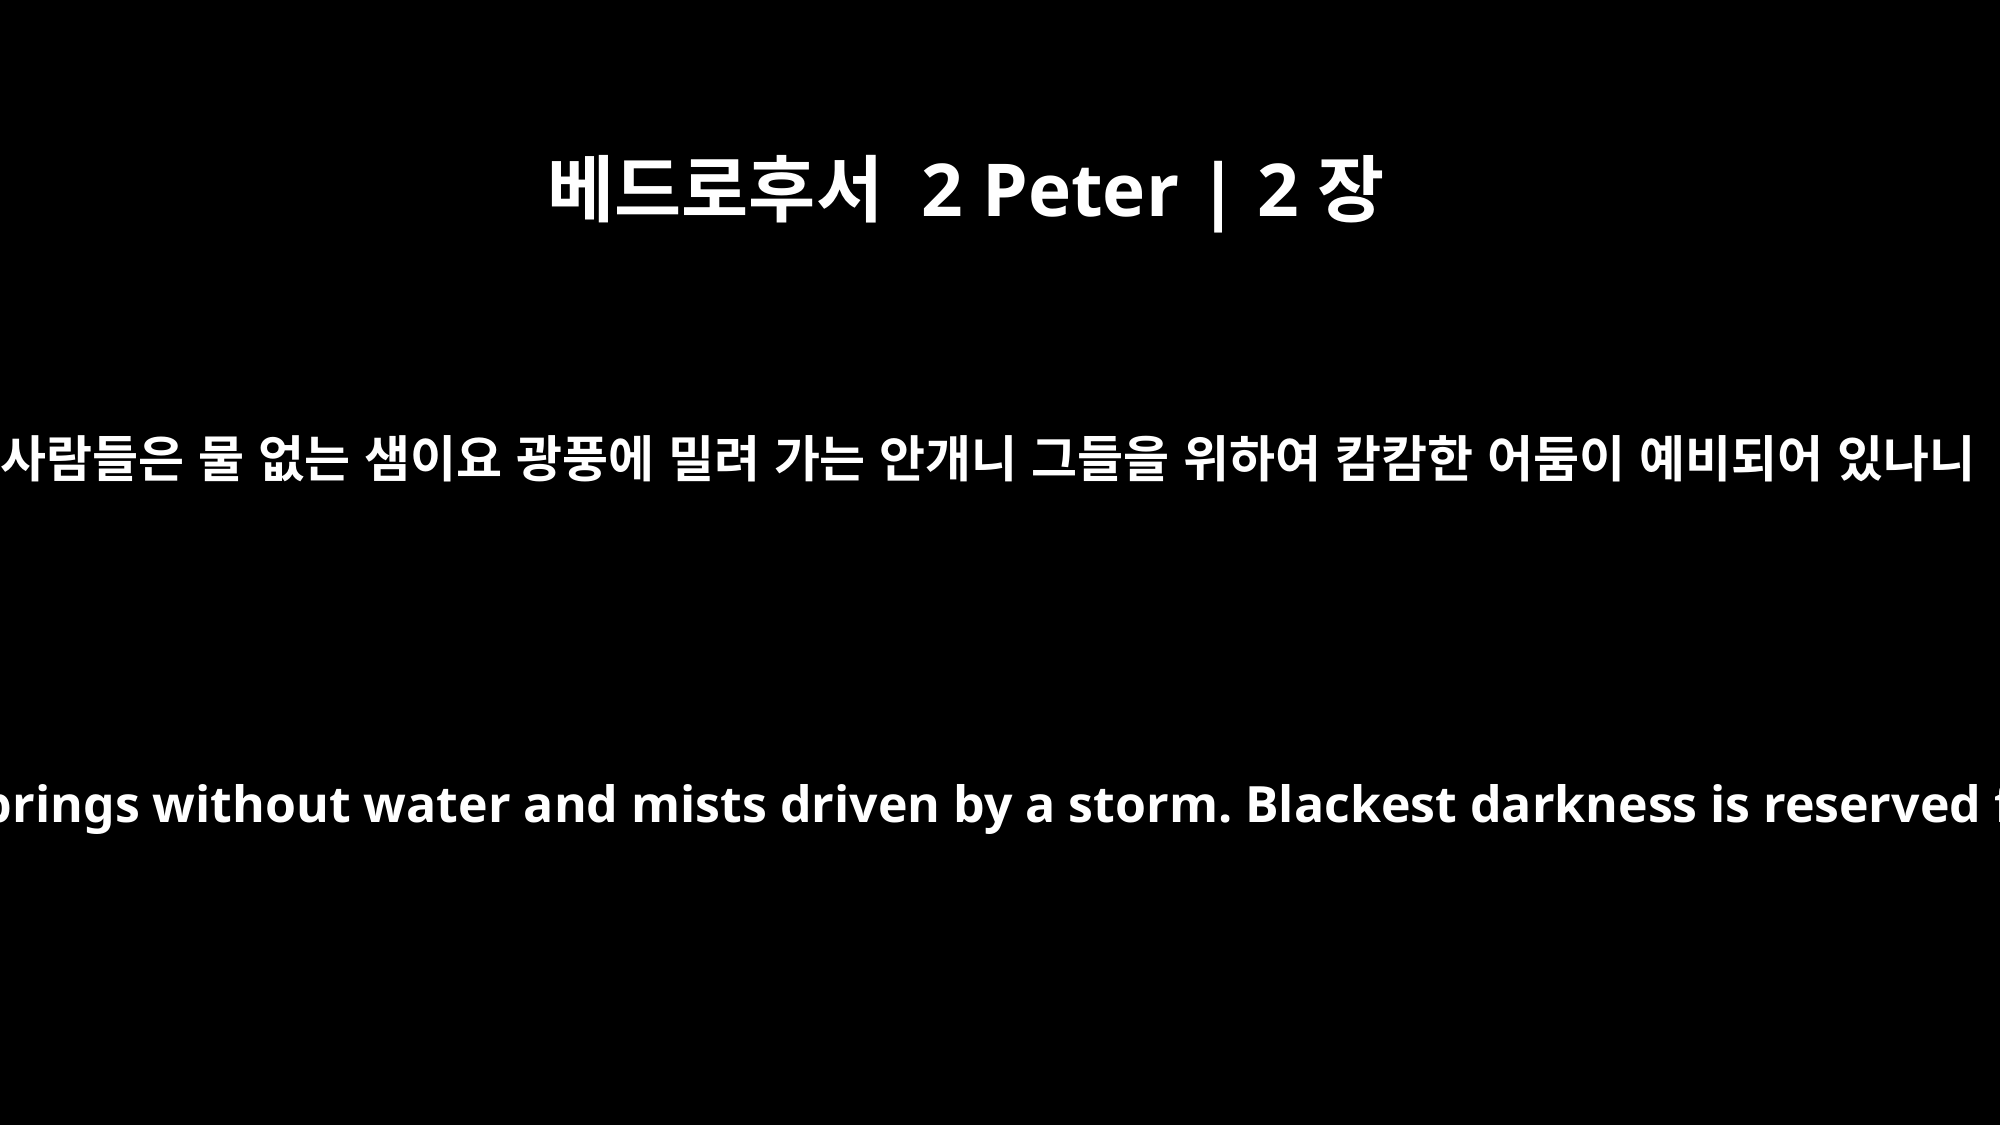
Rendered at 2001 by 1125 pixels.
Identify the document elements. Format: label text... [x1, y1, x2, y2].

text_box 17 이 사람들은 물 없는 샘이요 광풍에 밀려 가는 안개니 그들을 위하여 캄캄한 어둠이 예비되어 있나니 [0, 359, 1992, 495]
text_box 베드로후서 2 Peter | 2장 [532, 136, 1400, 239]
text_box These men are springs without water and mists driven by a storm. Blackest darkness is reserved for them. [0, 764, 2000, 840]
